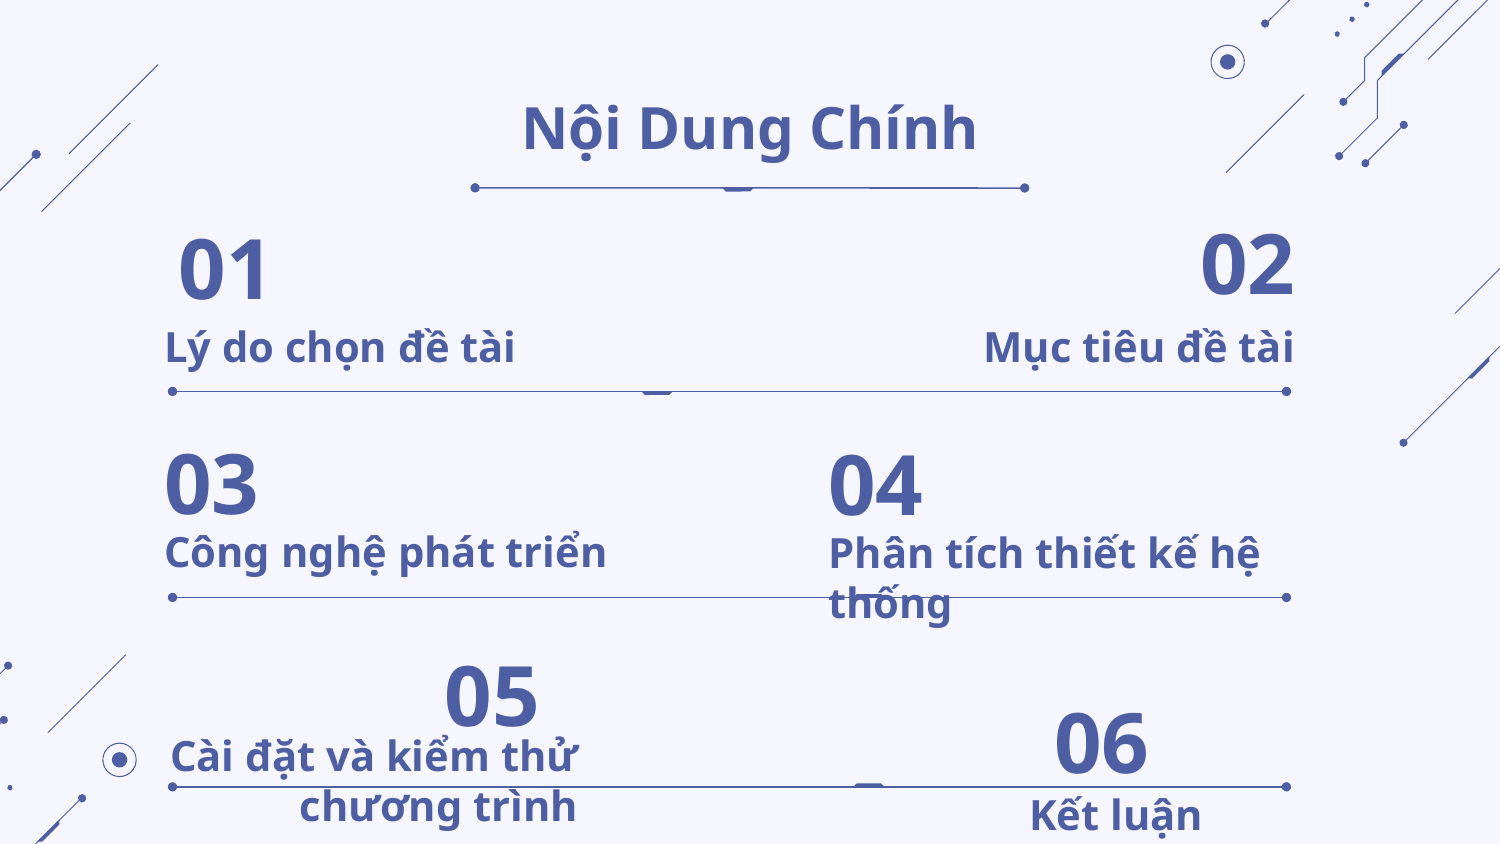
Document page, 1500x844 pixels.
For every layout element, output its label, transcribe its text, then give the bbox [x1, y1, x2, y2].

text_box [813, 432, 1338, 583]
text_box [167, 770, 1292, 803]
text_box 05 [400, 643, 556, 729]
title 02 [1155, 210, 1311, 305]
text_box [470, 171, 1030, 204]
subtitle Mục tiêu đề tài [786, 320, 1310, 376]
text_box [167, 375, 1292, 408]
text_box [167, 581, 1292, 614]
subtitle Lý do chọn đề tài [149, 320, 673, 376]
text_box Cài đặt và kiểm thử chương trình [69, 729, 594, 785]
subtitle Công nghệ phát triển [149, 525, 673, 581]
title 03 [149, 431, 304, 525]
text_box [906, 690, 1327, 844]
title 01 [163, 215, 318, 310]
title Nội Dung Chính [128, 91, 1372, 186]
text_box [1210, 0, 1500, 174]
